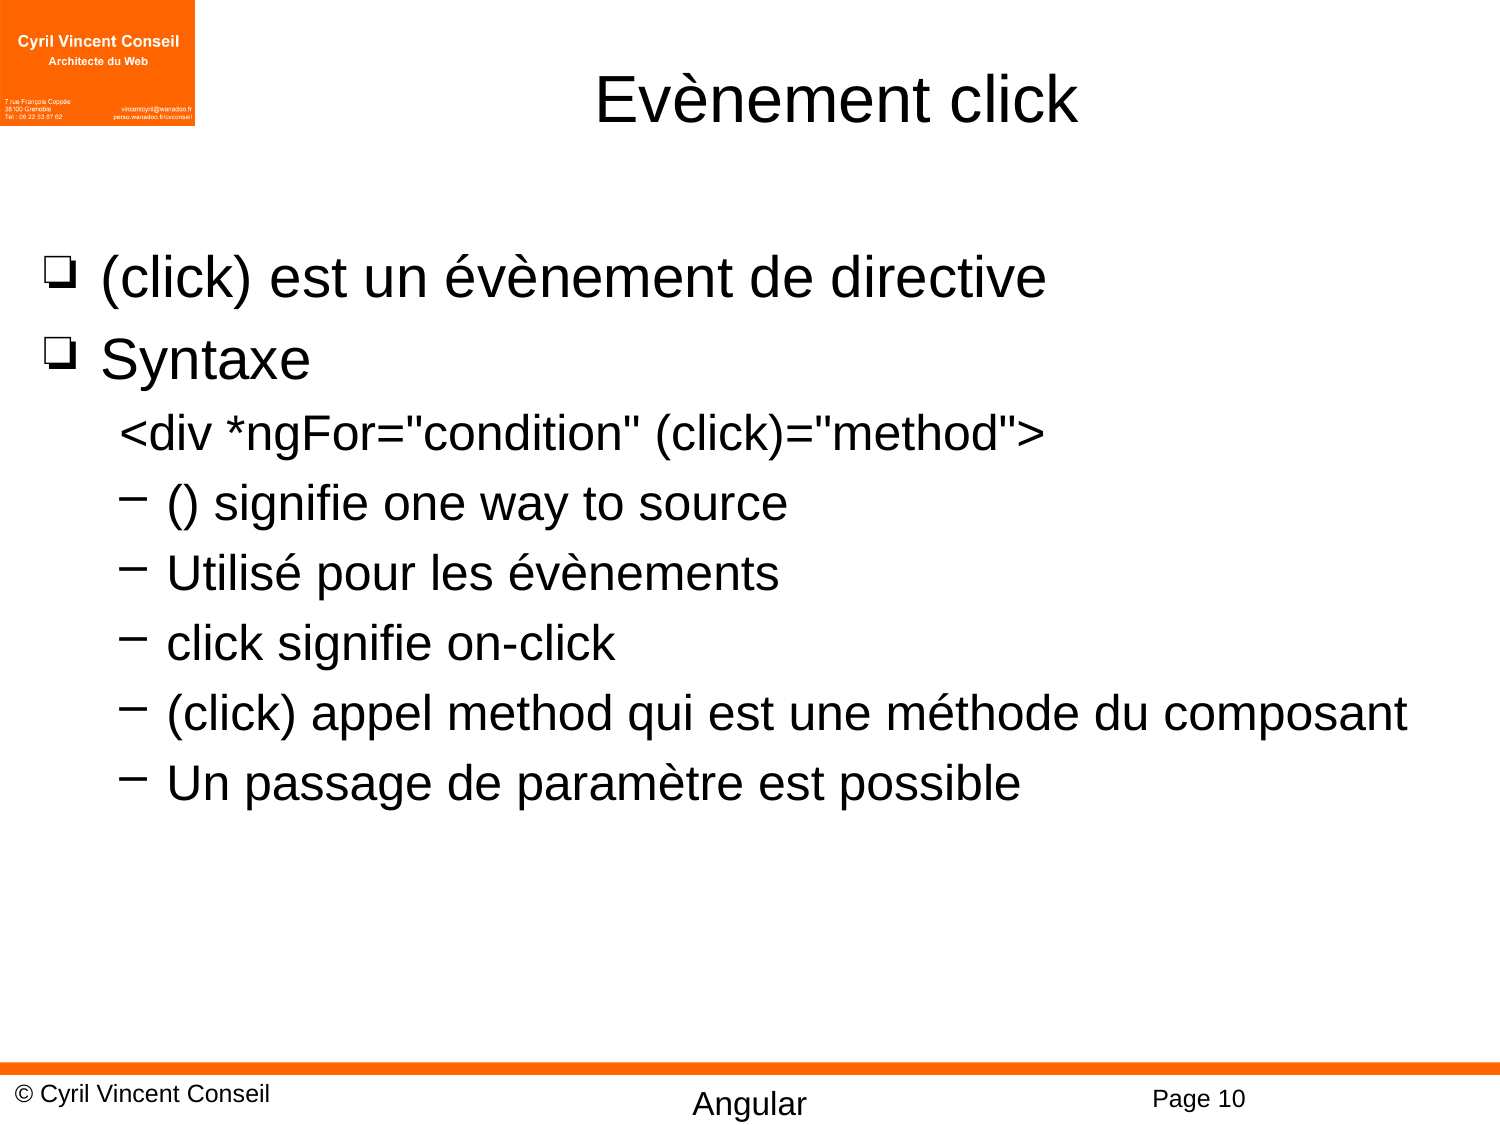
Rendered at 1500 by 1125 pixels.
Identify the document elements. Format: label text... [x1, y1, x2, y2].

title Evènement click [194, 2, 1480, 190]
picture [0, 0, 195, 126]
list (click) est un évènement de directive Syntaxe <div *ngFor="condition" (click)="method"> () signifie one way to source Utilisé pour les évènements click signifie on-click (click) appel method qui est une méthode du composant Un passage de paramètre est possible [29, 231, 1468, 1059]
